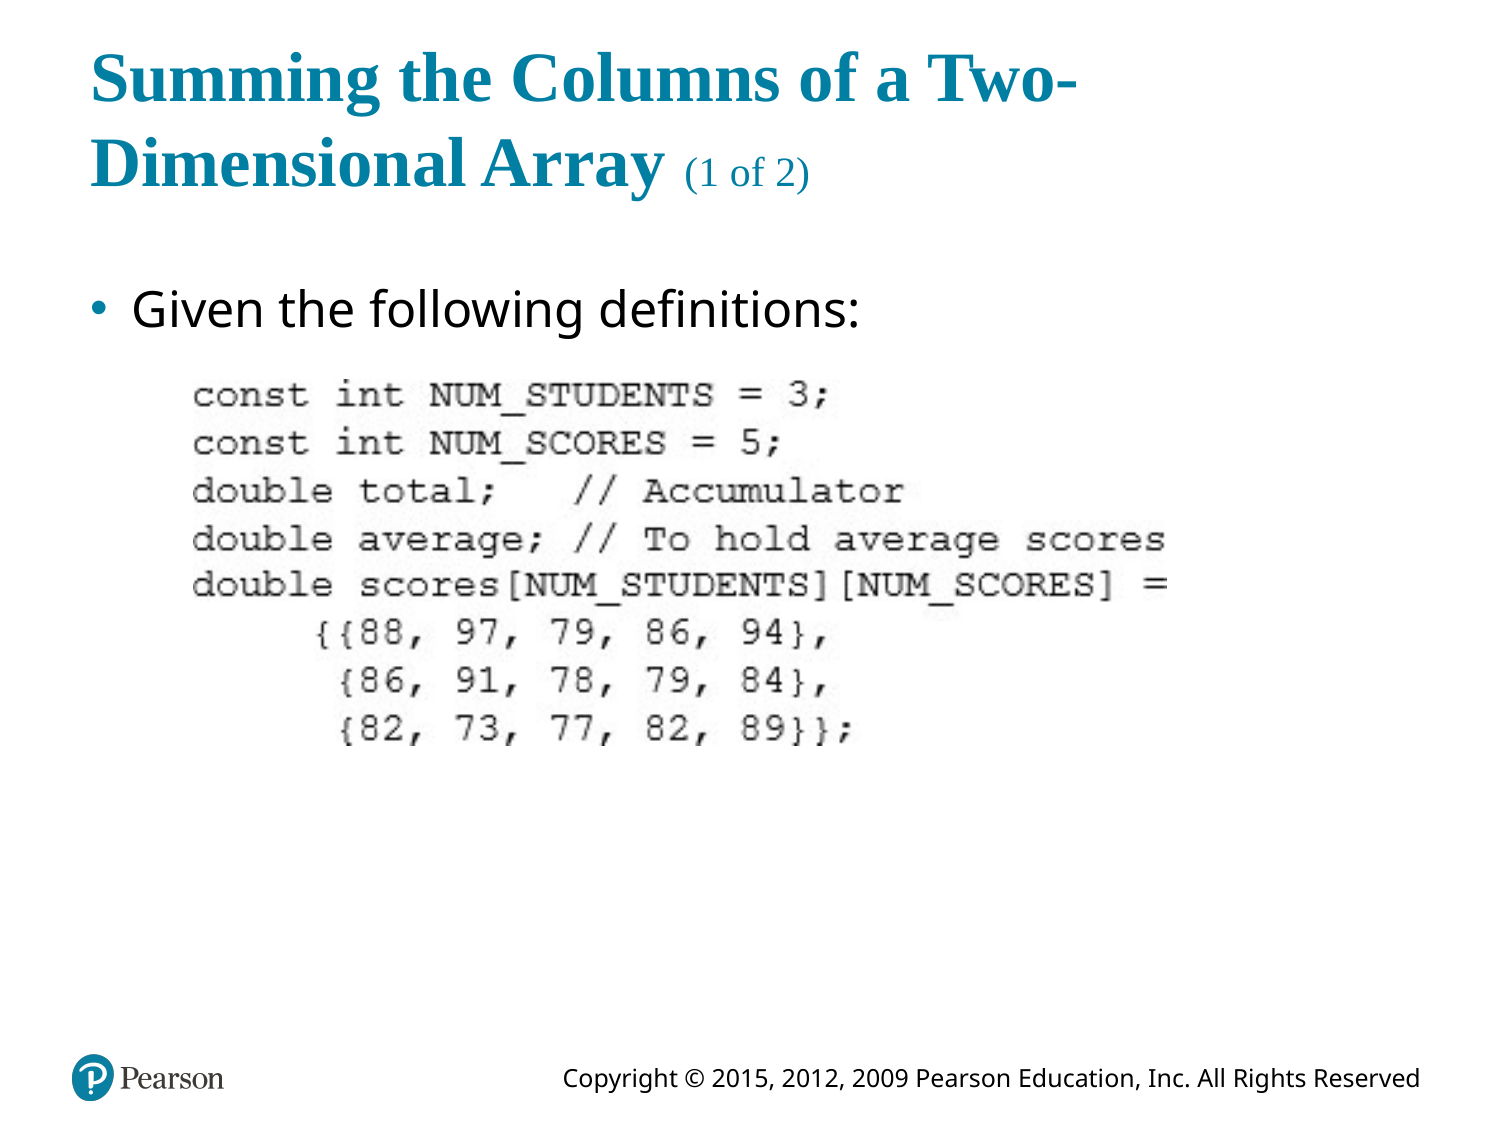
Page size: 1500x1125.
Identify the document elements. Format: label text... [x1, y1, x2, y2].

picture [72, 1087, 83, 1101]
picture [72, 1054, 88, 1070]
picture [98, 1054, 224, 1101]
list Given the following definitions: [75, 262, 1425, 931]
picture [80, 1063, 106, 1088]
title Summing the Columns of a Two-Dimensional Array (1 of 2) [75, 0, 1425, 216]
picture [193, 378, 1167, 746]
